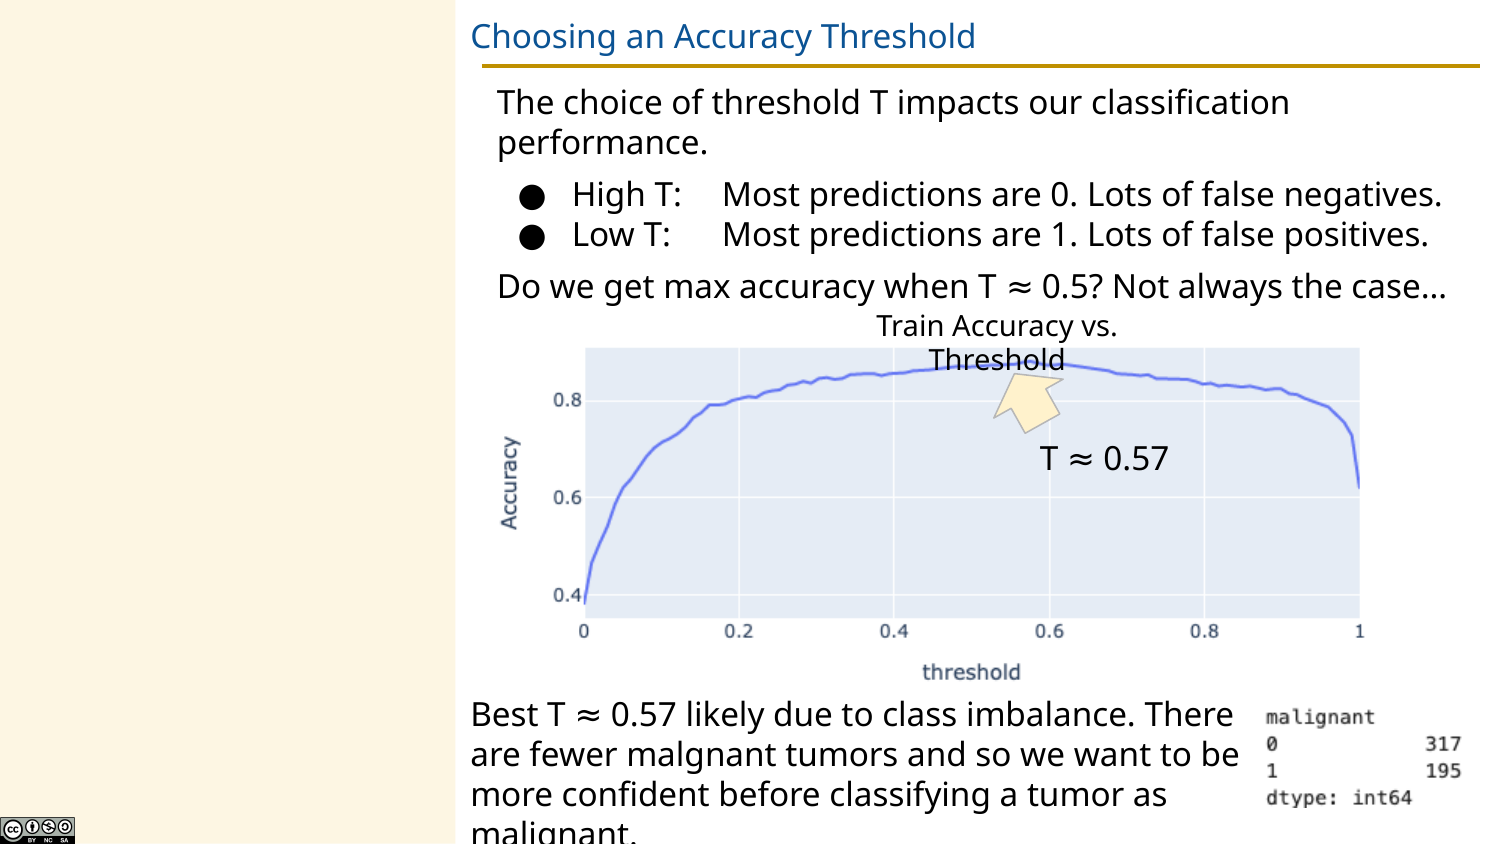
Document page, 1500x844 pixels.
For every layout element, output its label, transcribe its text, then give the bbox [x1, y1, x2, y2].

picture [488, 339, 1469, 808]
text_box Train Accuracy vs. Threshold [796, 291, 1199, 338]
title Choosing an Accuracy Threshold [455, 0, 1500, 65]
picture [0, 817, 75, 844]
list The choice of threshold T impacts our classification performance. High T: Most predictions are 0. Lots of false negatives. Low T: Most predictions are 1. Lots of false positives. Do we get max accuracy when T ≈ 0.5? Not always the case… [481, 65, 1472, 303]
slide_number 26 [1389, 764, 1480, 830]
text_box Best T ≈ 0.57 likely due to class imbalance. There are fewer malgnant tumors and so we want to be more confident before classifying a tumor as malignant. [455, 678, 1296, 844]
